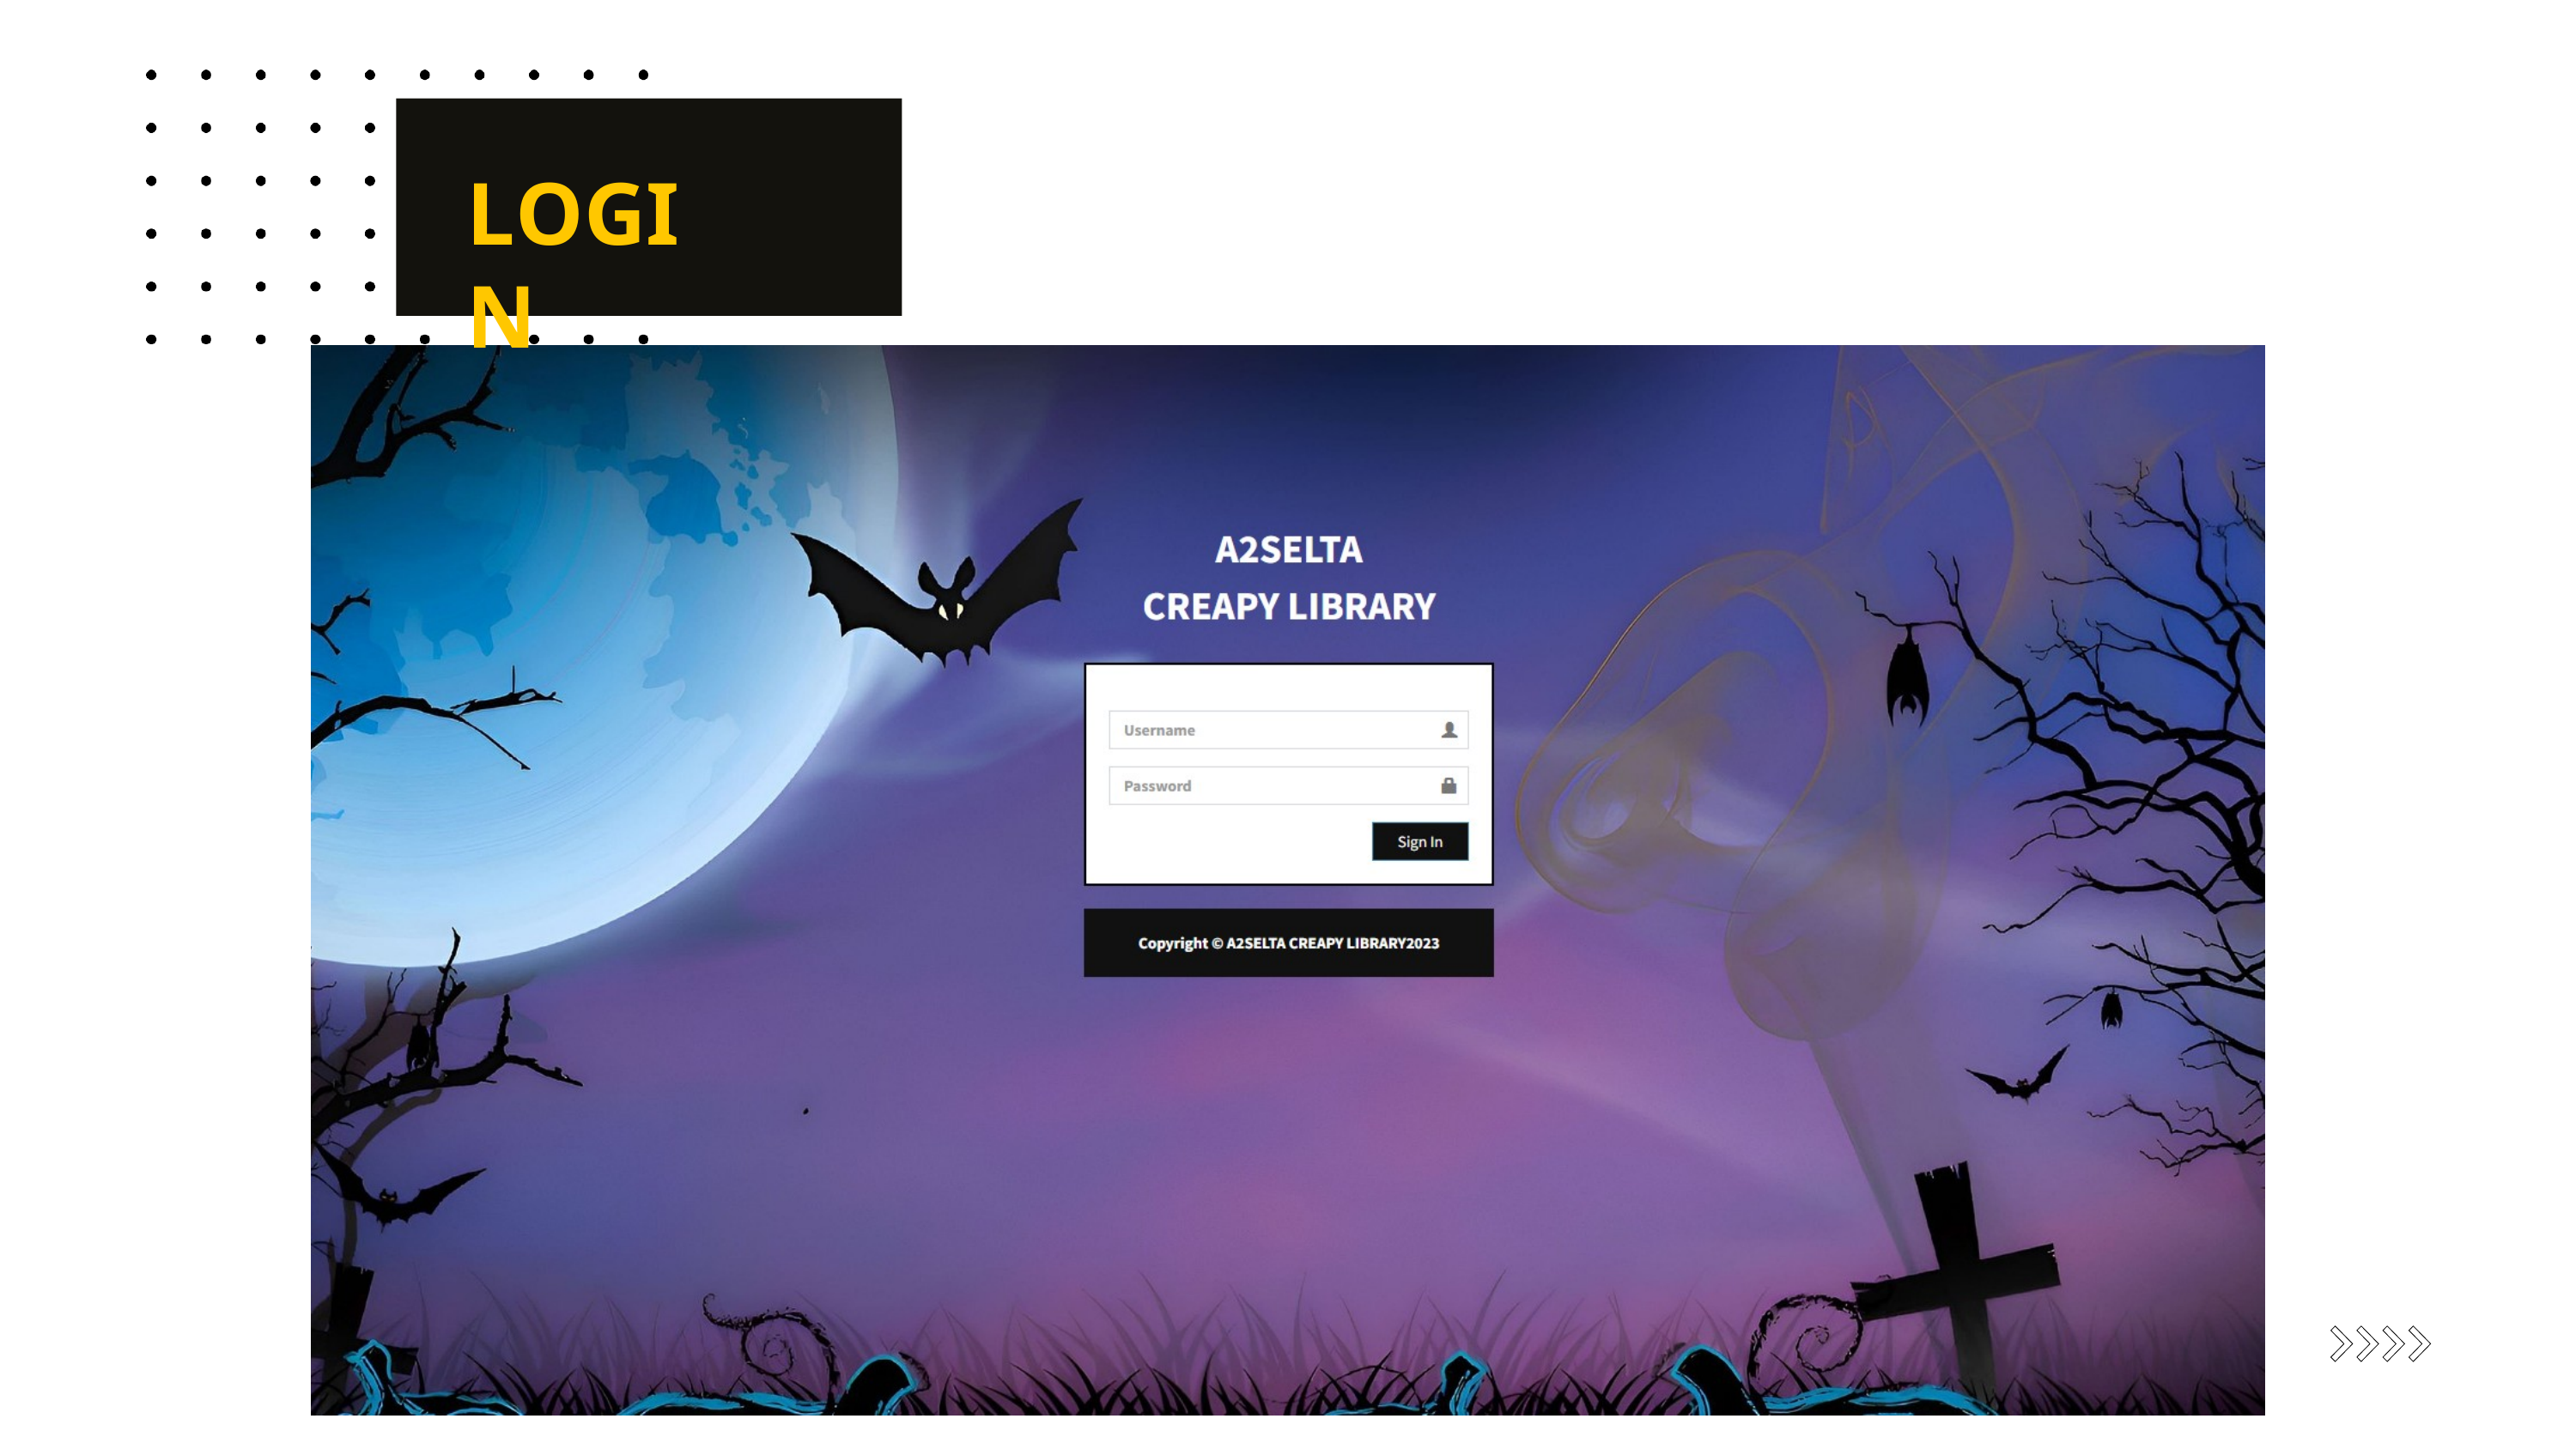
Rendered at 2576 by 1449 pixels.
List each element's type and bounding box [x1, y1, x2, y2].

text_box [2330, 1325, 2354, 1362]
text_box [2408, 1325, 2432, 1362]
text_box [145, 70, 2265, 1416]
text_box [2356, 1325, 2379, 1362]
